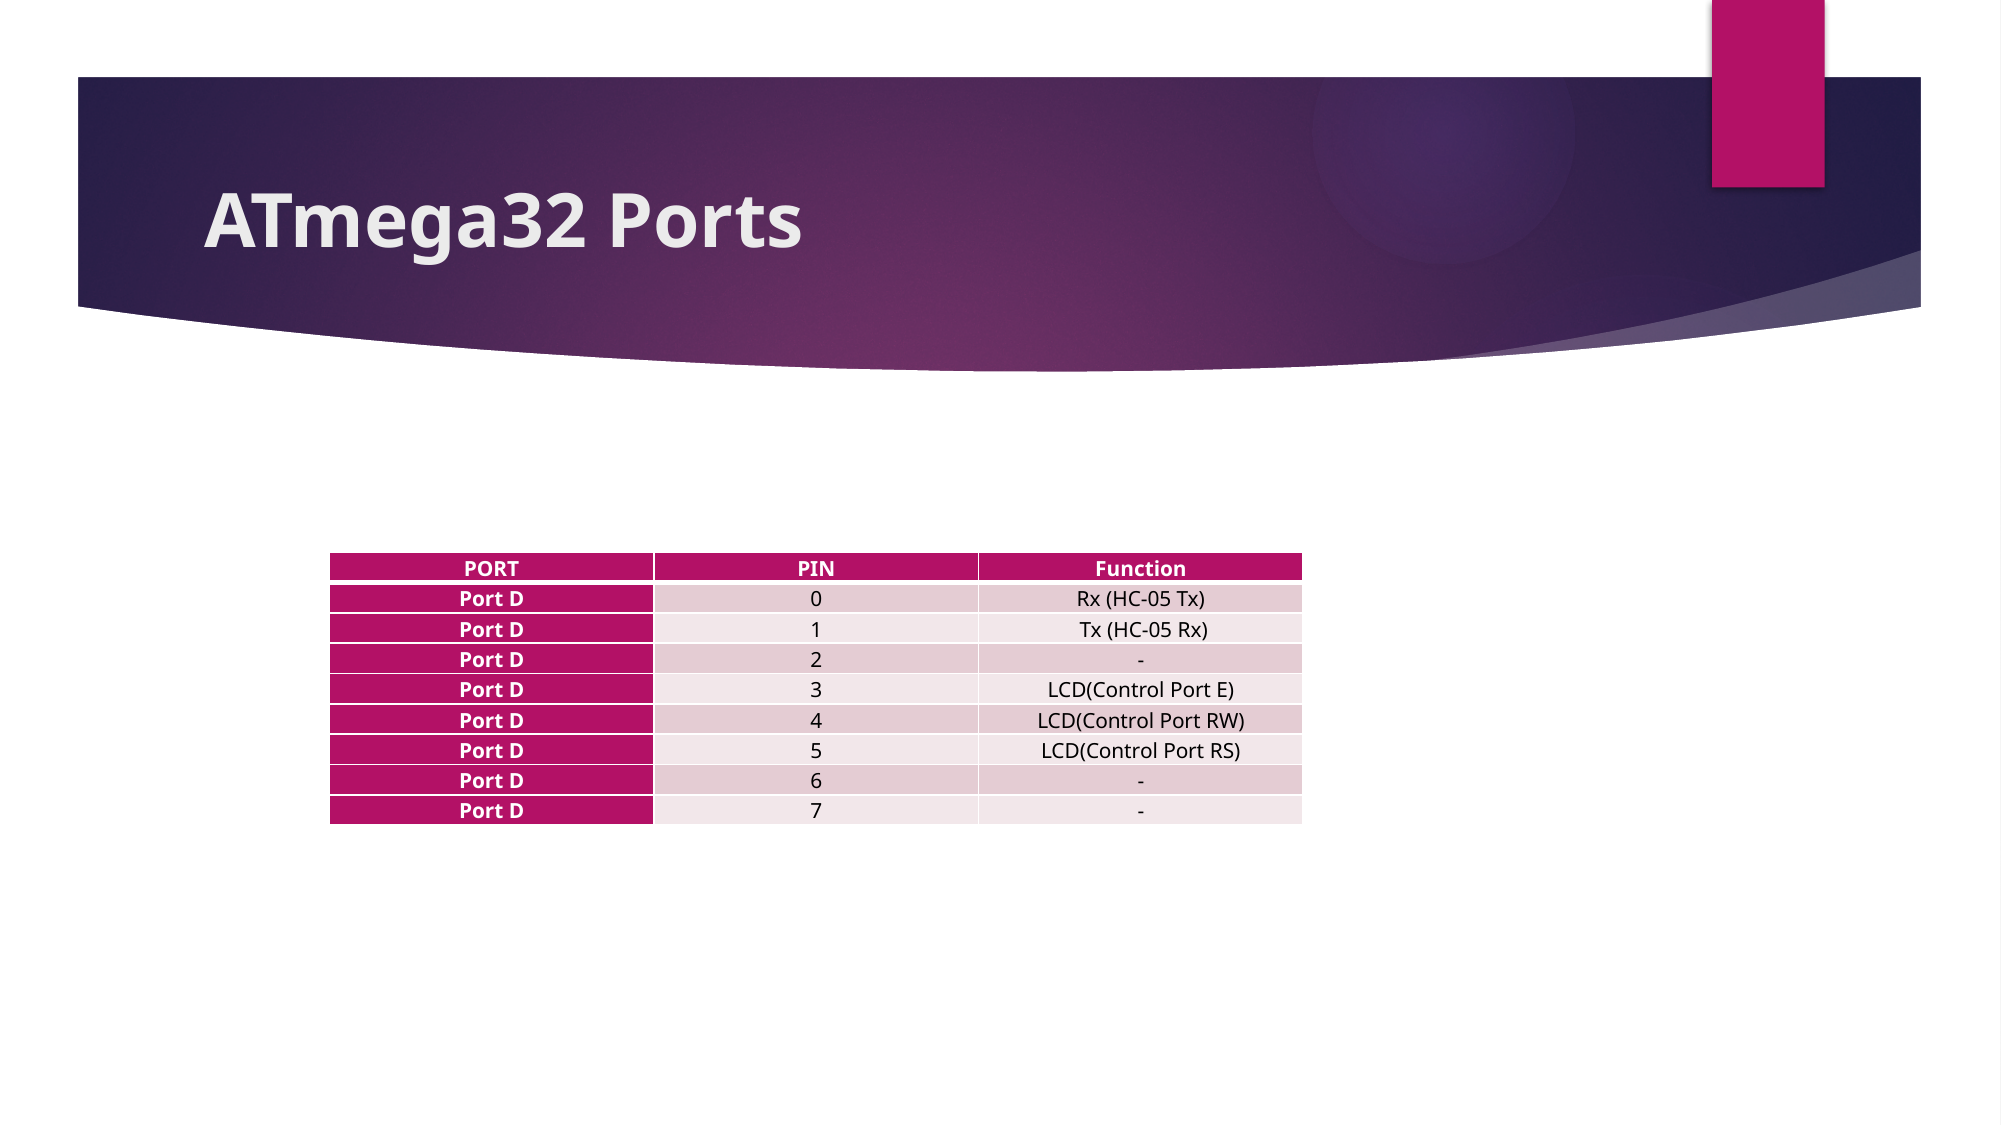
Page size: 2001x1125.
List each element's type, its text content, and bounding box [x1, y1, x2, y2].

table_cell Port D [330, 585, 653, 612]
table_cell Port D [330, 705, 653, 733]
table_cell Port D [330, 644, 653, 673]
table_cell - [979, 644, 1302, 673]
table_cell 3 [655, 674, 978, 703]
table_cell Port D [330, 674, 653, 703]
table_cell - [979, 765, 1302, 794]
table_header Function [979, 553, 1302, 580]
table_cell Port D [330, 765, 653, 794]
table_cell Port D [330, 796, 653, 824]
table_cell Port D [330, 735, 653, 764]
table_cell - [979, 796, 1302, 824]
table_cell 6 [655, 765, 978, 794]
table_cell 0 [655, 585, 978, 612]
table_cell 2 [655, 644, 978, 673]
table_cell 1 [655, 614, 978, 642]
table_cell LCD(Control Port RW) [979, 705, 1302, 733]
table_cell 5 [655, 735, 978, 764]
title ATmega32 Ports [189, 159, 1627, 276]
table_header PORT [330, 553, 653, 580]
table_cell 4 [655, 705, 978, 733]
table_cell Port D [330, 614, 653, 642]
table_cell LCD(Control Port RS) [979, 735, 1302, 764]
table_header PIN [655, 553, 978, 580]
table_cell Rx (HC-05 Tx) [979, 585, 1302, 612]
table_cell Tx (HC-05 Rx) [979, 614, 1302, 642]
table_cell 7 [655, 796, 978, 824]
table_cell LCD(Control Port E) [979, 674, 1302, 703]
